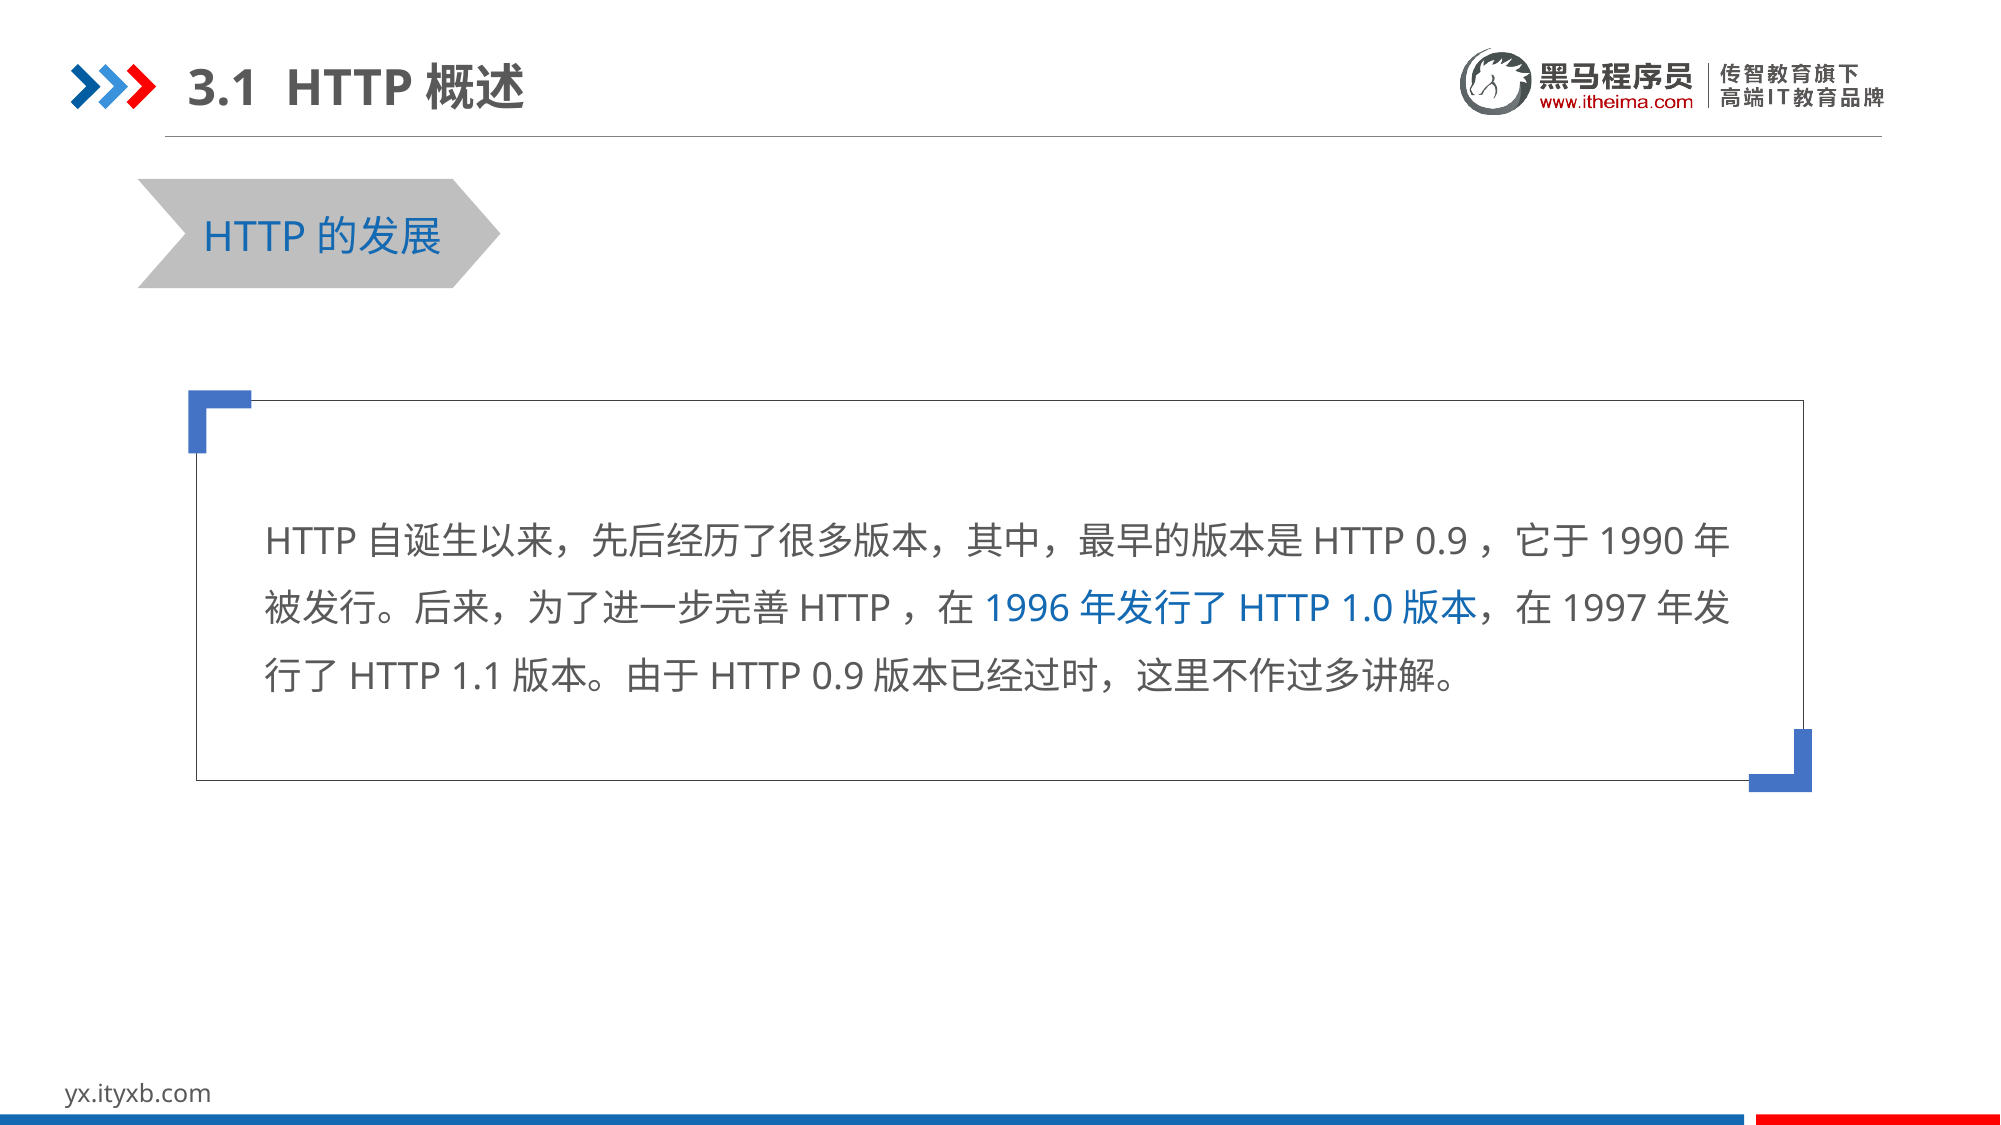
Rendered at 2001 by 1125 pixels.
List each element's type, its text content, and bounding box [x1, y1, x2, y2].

text_box [196, 399, 1804, 781]
text_box [1748, 728, 1813, 793]
text_box 3.1 HTTP概述 [187, 43, 626, 127]
text_box HTTP的发展 [188, 201, 457, 267]
text_box [137, 178, 501, 289]
picture [1460, 48, 1887, 115]
text_box [187, 389, 252, 455]
